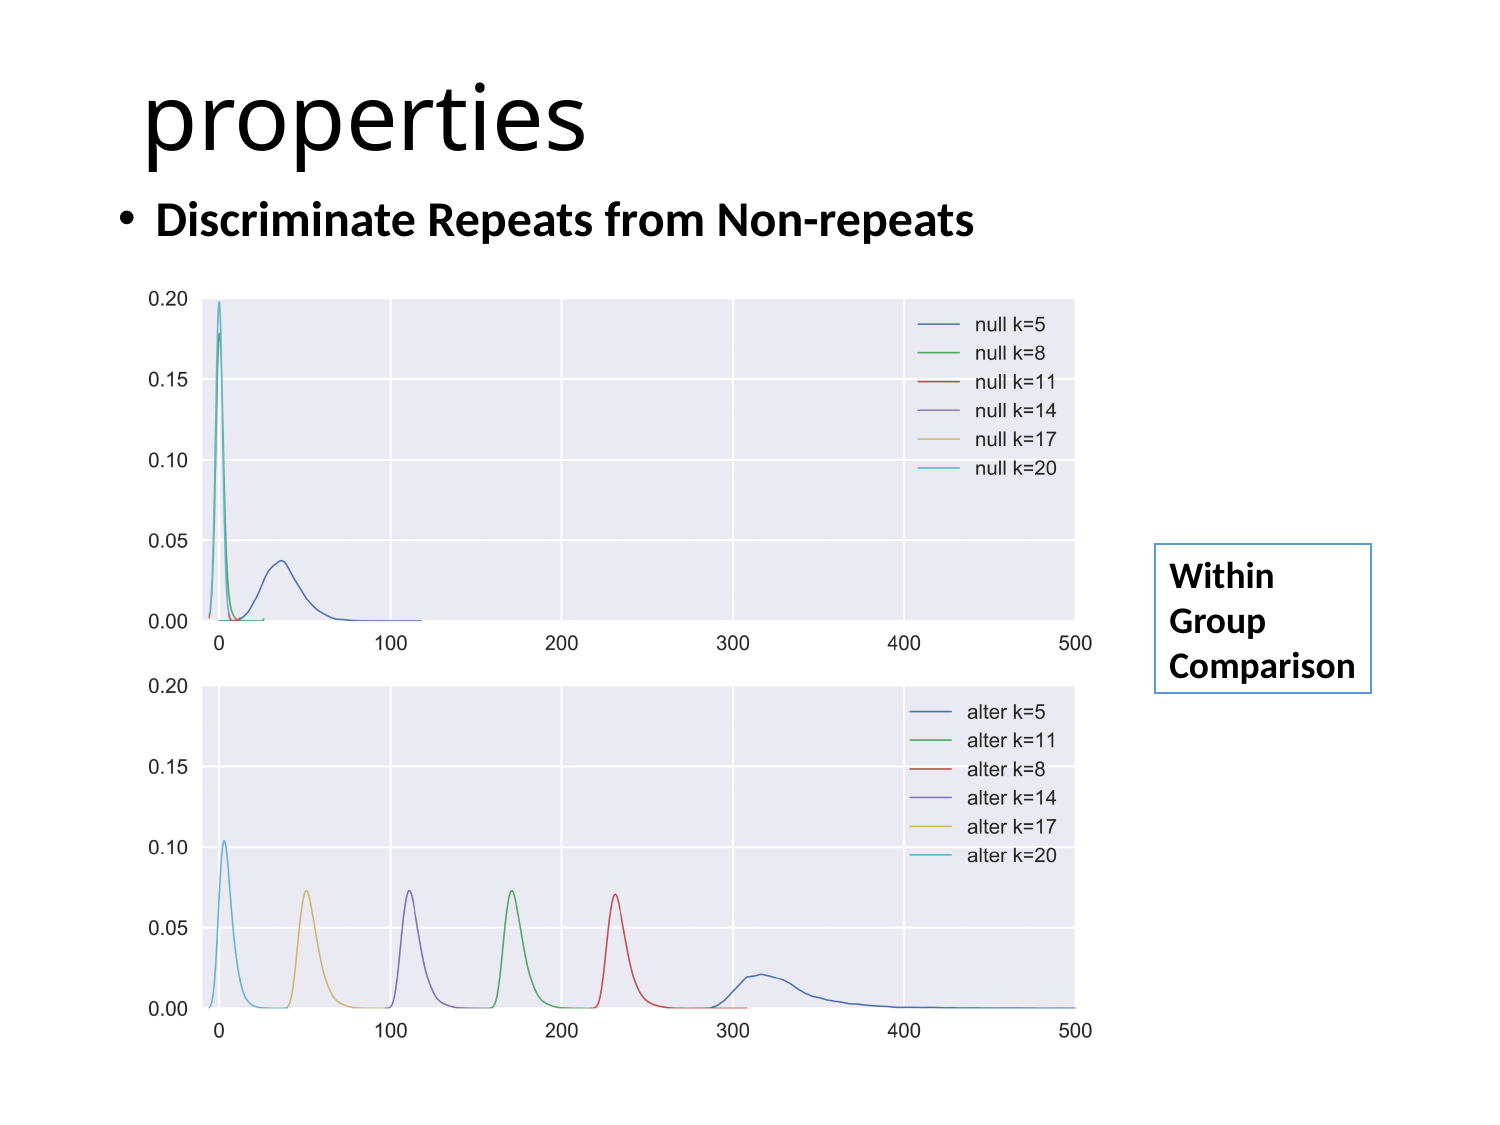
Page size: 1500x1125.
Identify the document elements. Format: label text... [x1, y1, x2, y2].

text_box Within Group Comparison [1154, 543, 1372, 694]
picture [141, 283, 1100, 1042]
list Discriminate Repeats from Non-repeats [103, 185, 1139, 265]
